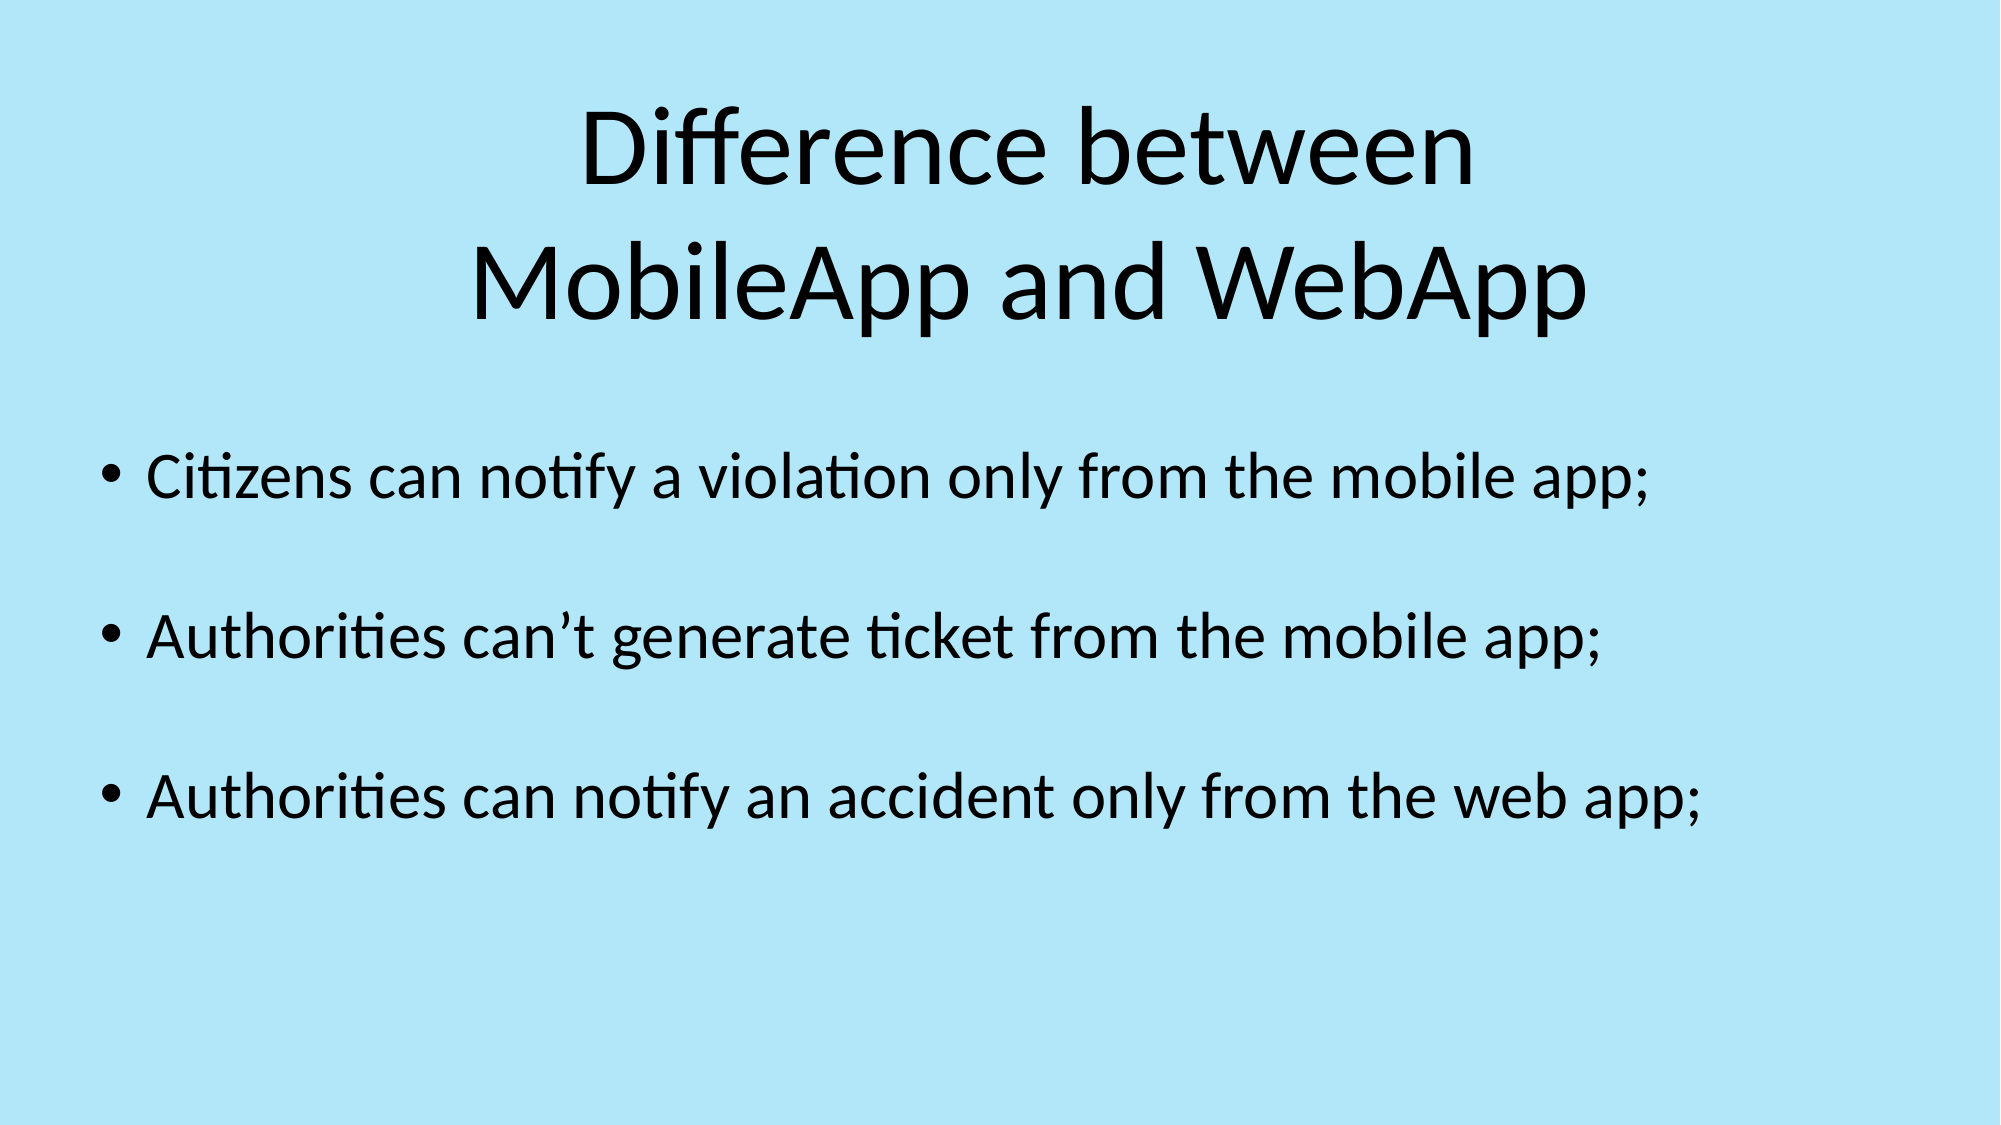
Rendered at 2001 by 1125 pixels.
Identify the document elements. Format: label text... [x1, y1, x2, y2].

text_box Citizens can notify a violation only from the mobile app; Authorities can’t generate ticket from the mobile app; Authorities can notify an accident only from the web app; [84, 424, 1959, 840]
text_box Difference between MobileApp and WebApp [346, 64, 1712, 350]
